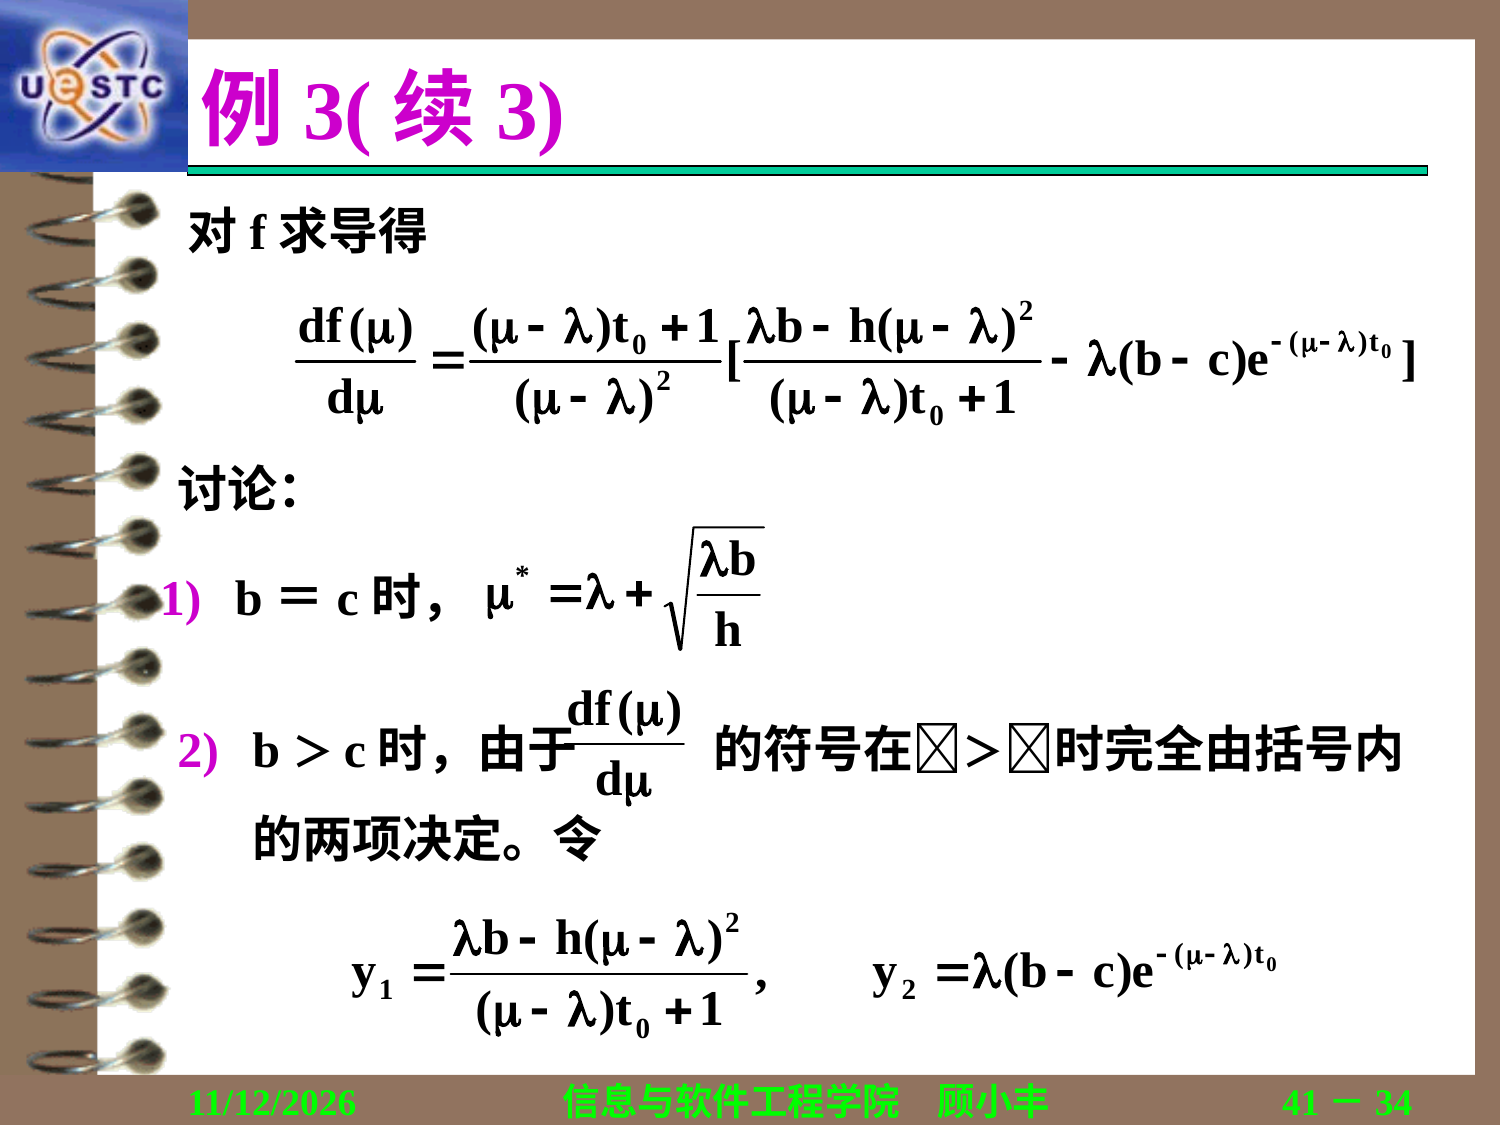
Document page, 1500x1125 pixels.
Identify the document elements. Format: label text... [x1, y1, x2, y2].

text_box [478, 516, 776, 663]
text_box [343, 899, 1292, 1051]
text_box 讨论： [163, 438, 343, 525]
text_box b＞c时，由于 的符号在＞时完全由括号内的两项决定。令 [162, 680, 1463, 875]
slide_number 41－34 [1162, 1077, 1413, 1123]
text_box b＝c时， [145, 545, 473, 633]
picture [0, 0, 194, 1075]
list 对f求导得 [187, 187, 1450, 260]
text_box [287, 286, 1423, 438]
title 例3(续3) [200, 56, 1425, 157]
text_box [555, 673, 694, 817]
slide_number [187, 1077, 462, 1123]
footer 信息与软件工程学院 顾小丰 [462, 1077, 1151, 1123]
